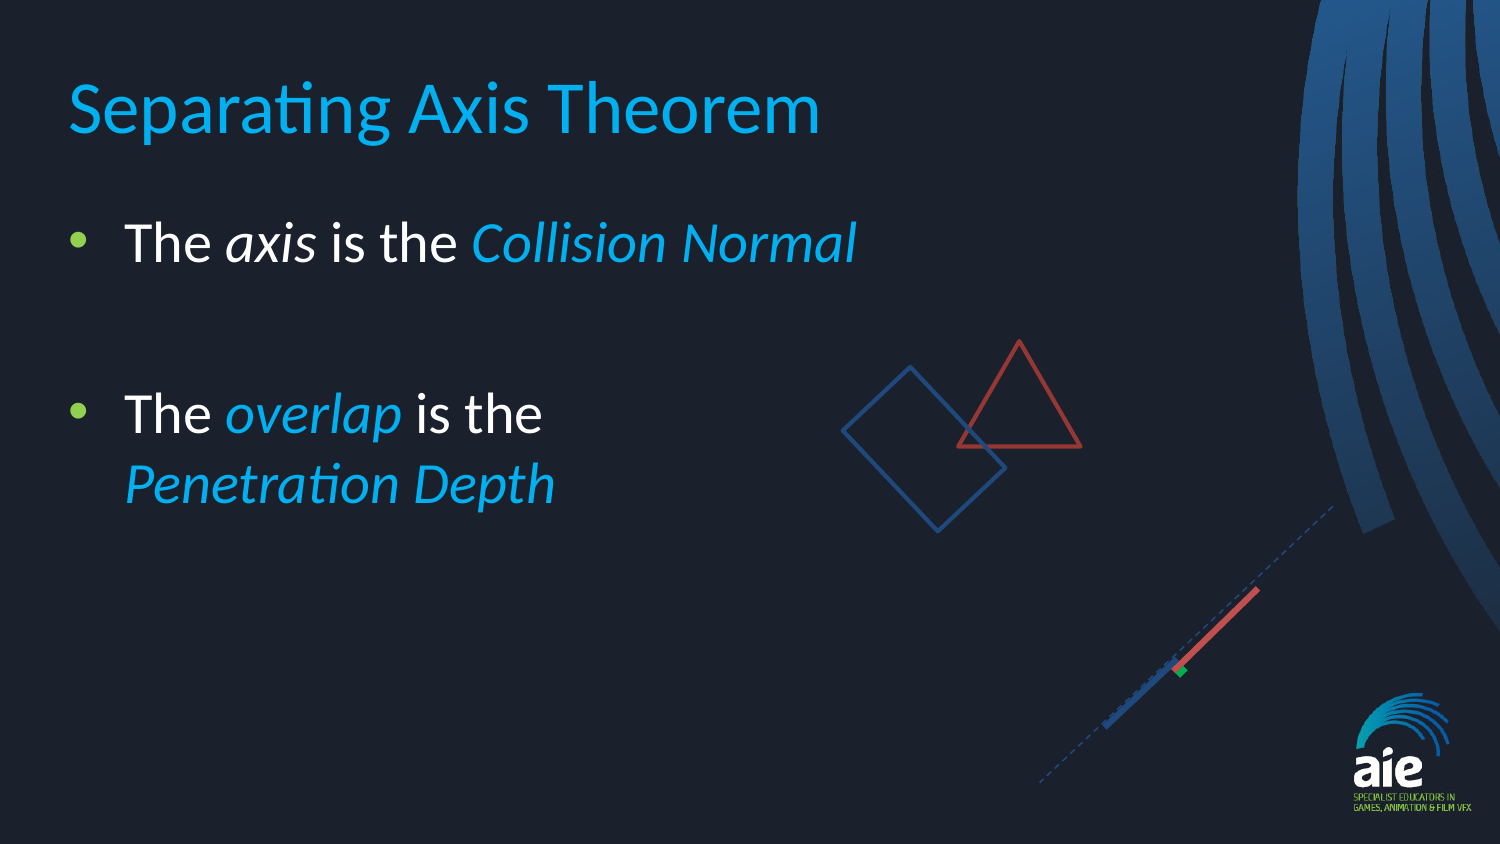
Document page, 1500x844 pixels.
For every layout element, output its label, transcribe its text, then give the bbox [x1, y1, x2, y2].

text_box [1104, 658, 1178, 728]
picture [0, 0, 1500, 844]
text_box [1173, 588, 1259, 672]
list The axis is the Collision Normal The overlap is the Penetration Depth [53, 196, 924, 754]
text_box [1177, 667, 1186, 676]
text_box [877, 340, 1334, 783]
title Separating Axis Theorem [53, 33, 1425, 175]
